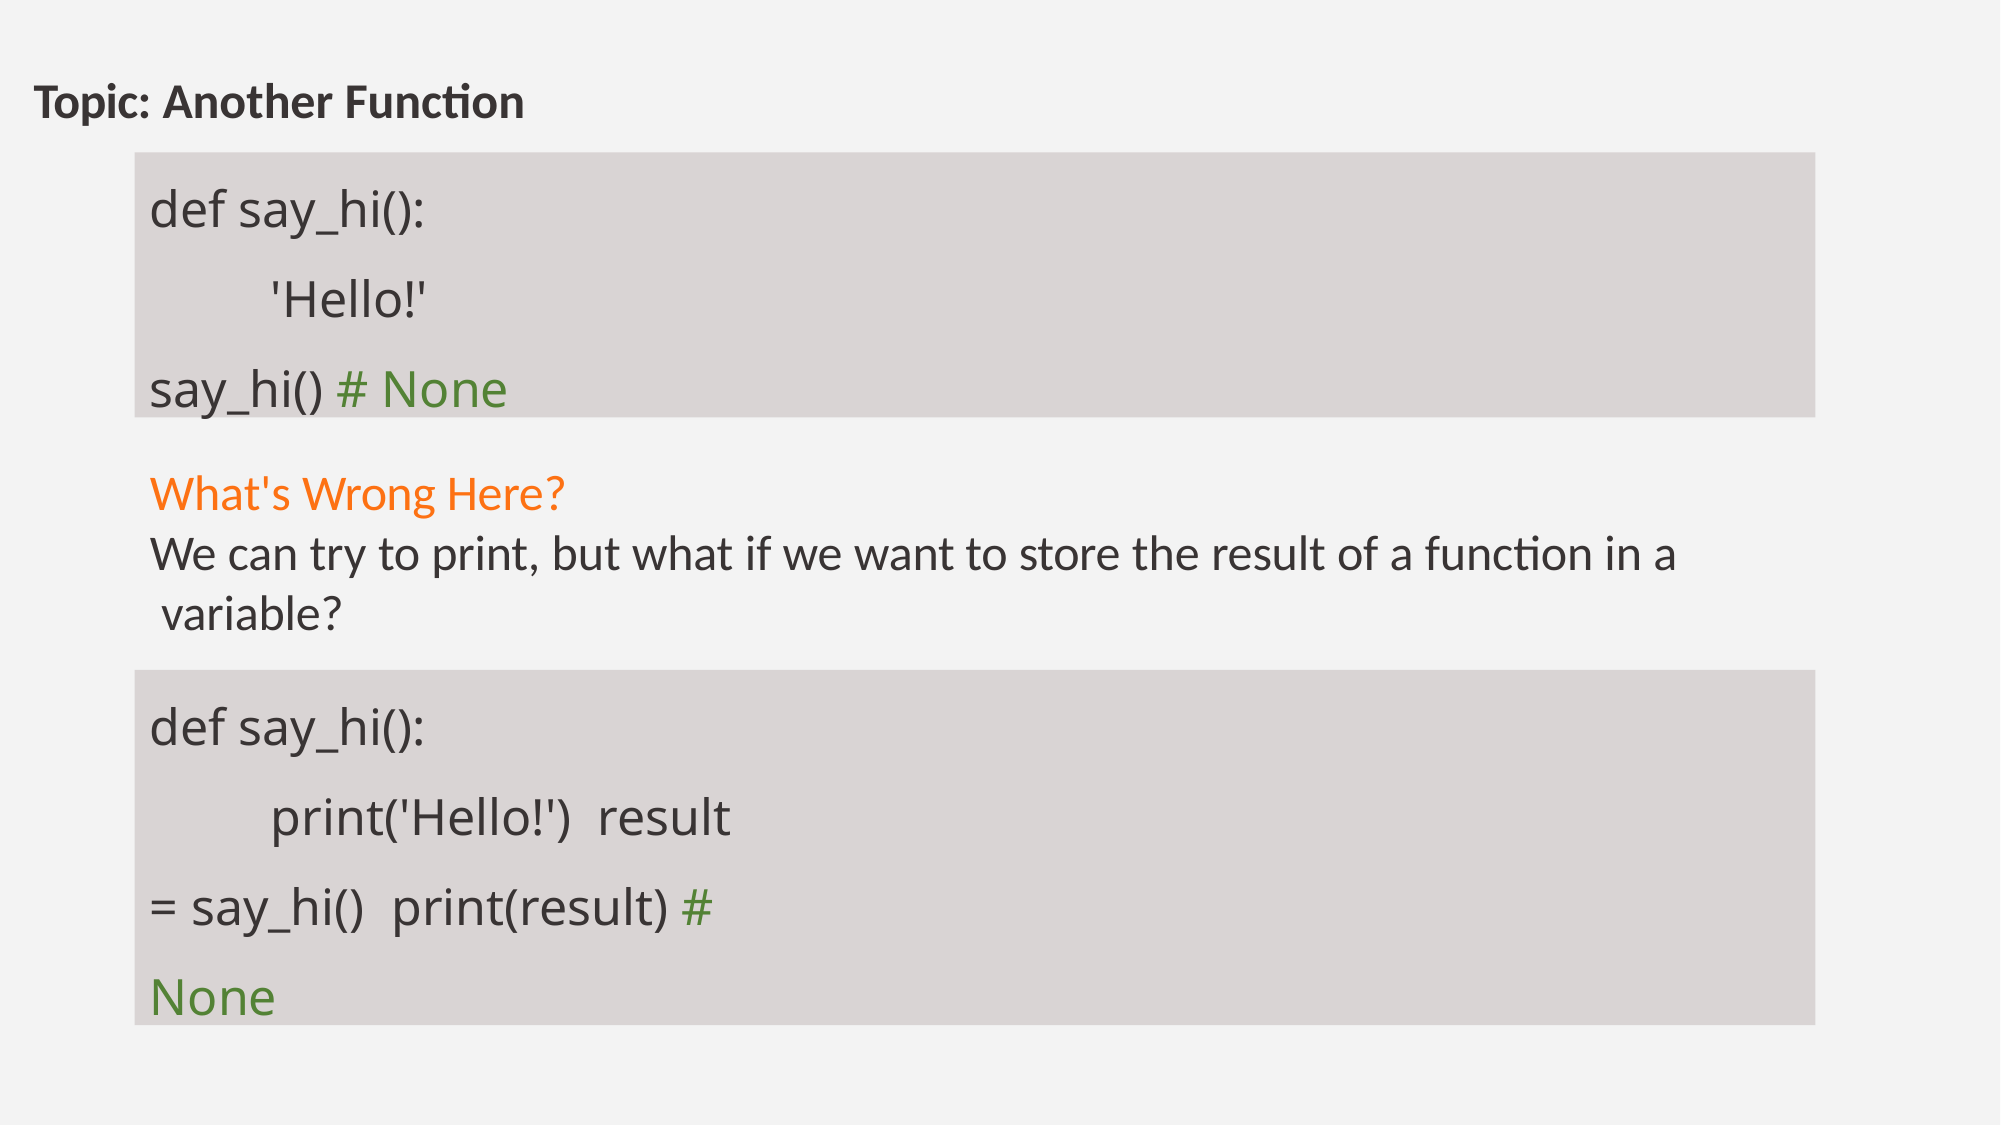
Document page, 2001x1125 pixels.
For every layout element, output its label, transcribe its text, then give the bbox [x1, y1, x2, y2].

text_box What's Wrong Here? We can try to print, but what if we want to store the result of a function in a variable? [147, 458, 1689, 641]
text_box def say_hi(): print('Hello!') result = say_hi() print(result) # None [134, 669, 1816, 1026]
title Topic: Another Function [31, 66, 532, 257]
text_box def say_hi(): 'Hello!' say_hi() # None [134, 152, 1816, 418]
